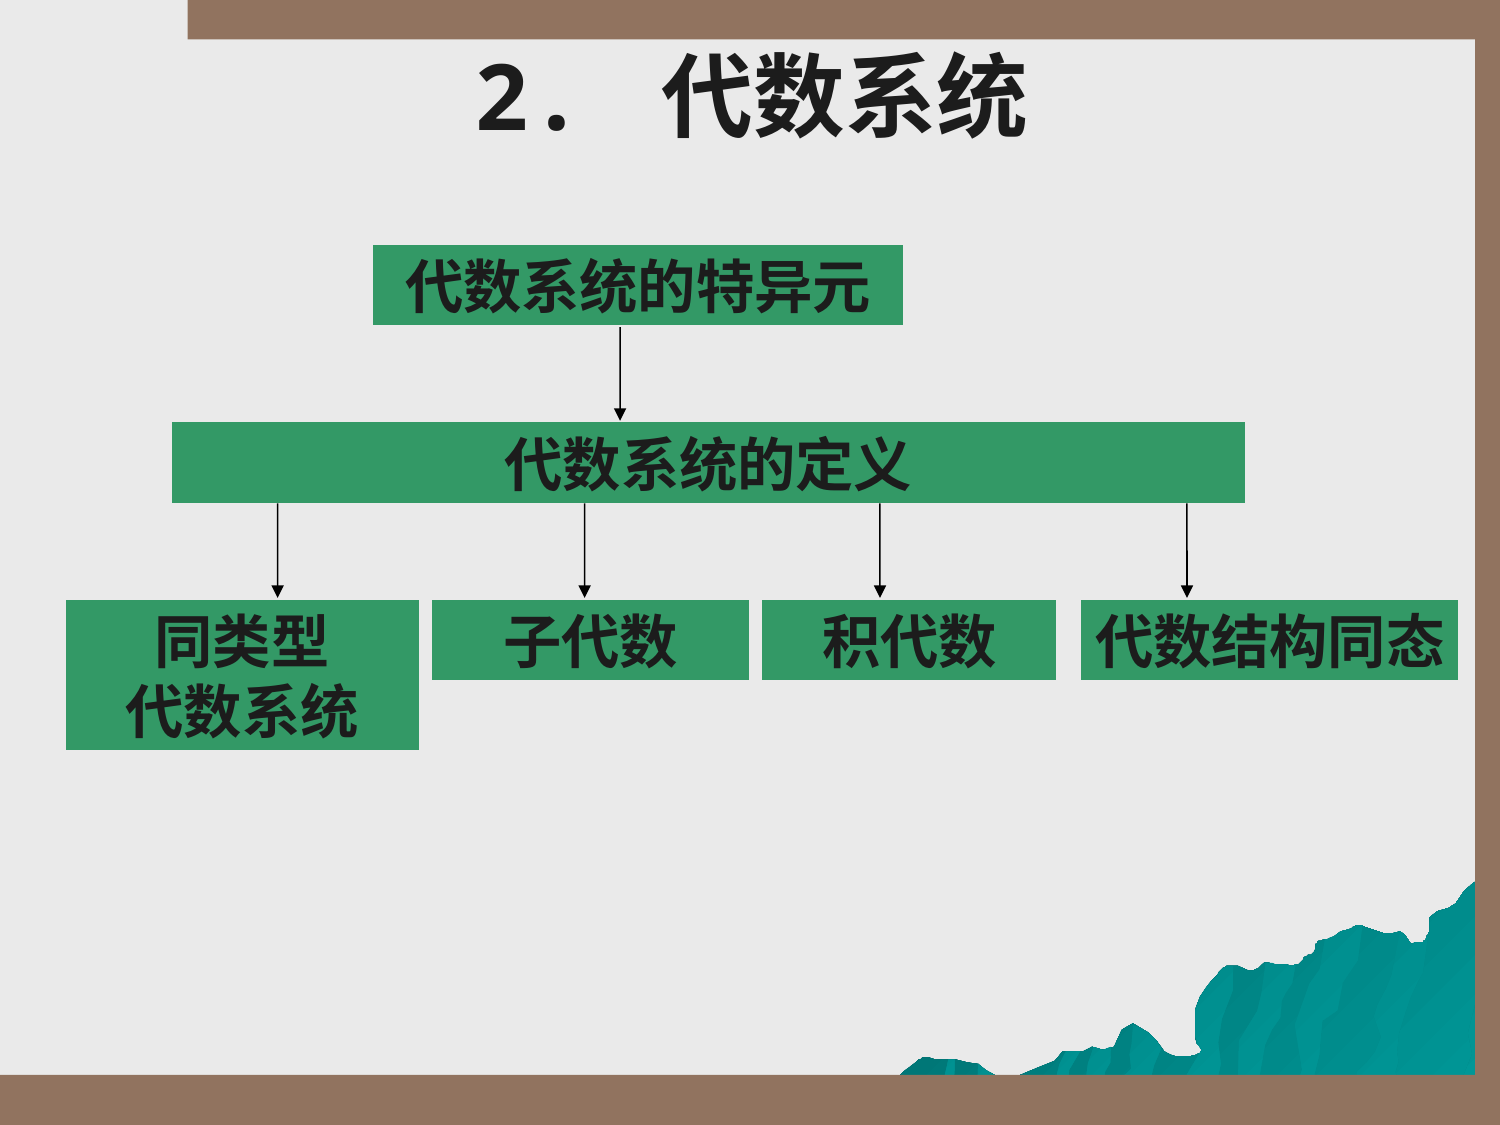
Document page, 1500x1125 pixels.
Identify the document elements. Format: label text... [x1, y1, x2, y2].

title 2. 代数系统 [76, 0, 1428, 188]
text_box [613, 327, 627, 421]
text_box 代数结构同态 [1080, 598, 1459, 681]
text_box 同类型 代数系统 [64, 598, 420, 751]
text_box 代数系统的定义 [171, 421, 1247, 504]
text_box [873, 503, 887, 598]
text_box 积代数 [761, 598, 1057, 681]
text_box 子代数 [430, 598, 750, 681]
slide_number [1074, 1023, 1426, 1100]
text_box [271, 503, 284, 598]
text_box [578, 503, 591, 598]
text_box 代数系统的特异元 [372, 244, 904, 327]
text_box [1180, 503, 1194, 598]
